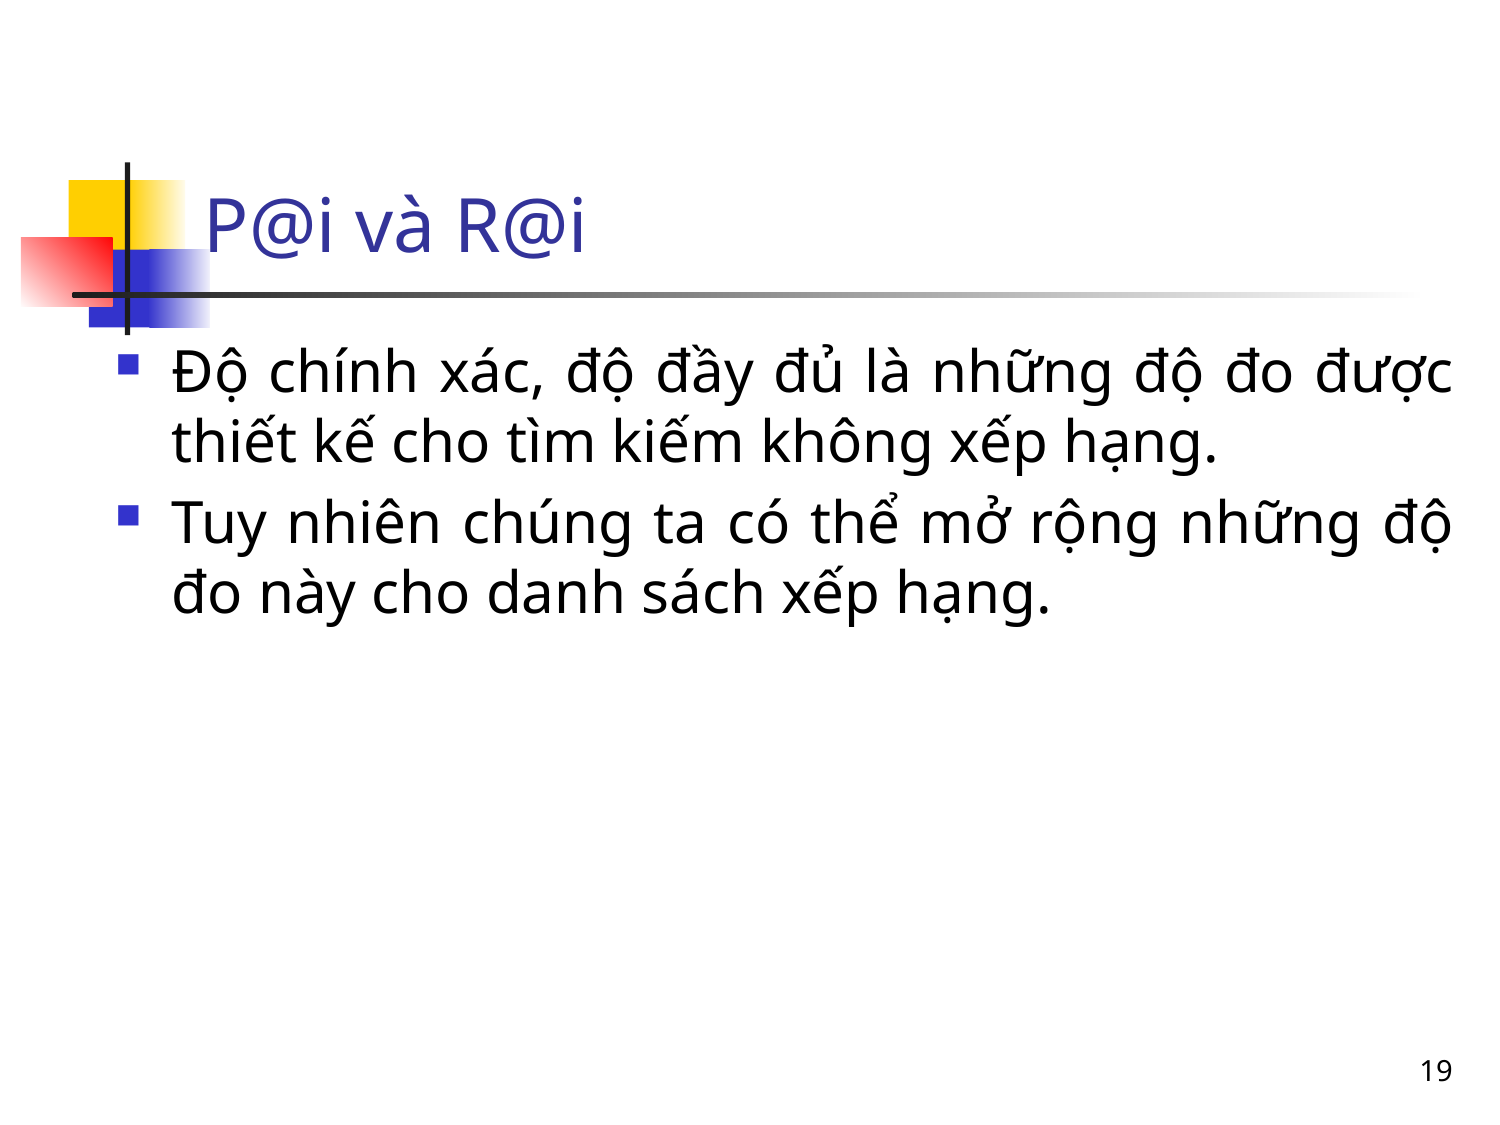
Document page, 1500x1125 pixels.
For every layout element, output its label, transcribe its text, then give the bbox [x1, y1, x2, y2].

slide_number 19 [1155, 1024, 1468, 1100]
list Độ chính xác, độ đầy đủ là những độ đo được thiết kế cho tìm kiếm không xếp hạng. Tuy nhiên chúng ta có thể mở rộng những độ đo này cho danh sách xếp hạng. [100, 326, 1469, 913]
title P@i và R@i [188, 35, 1468, 275]
